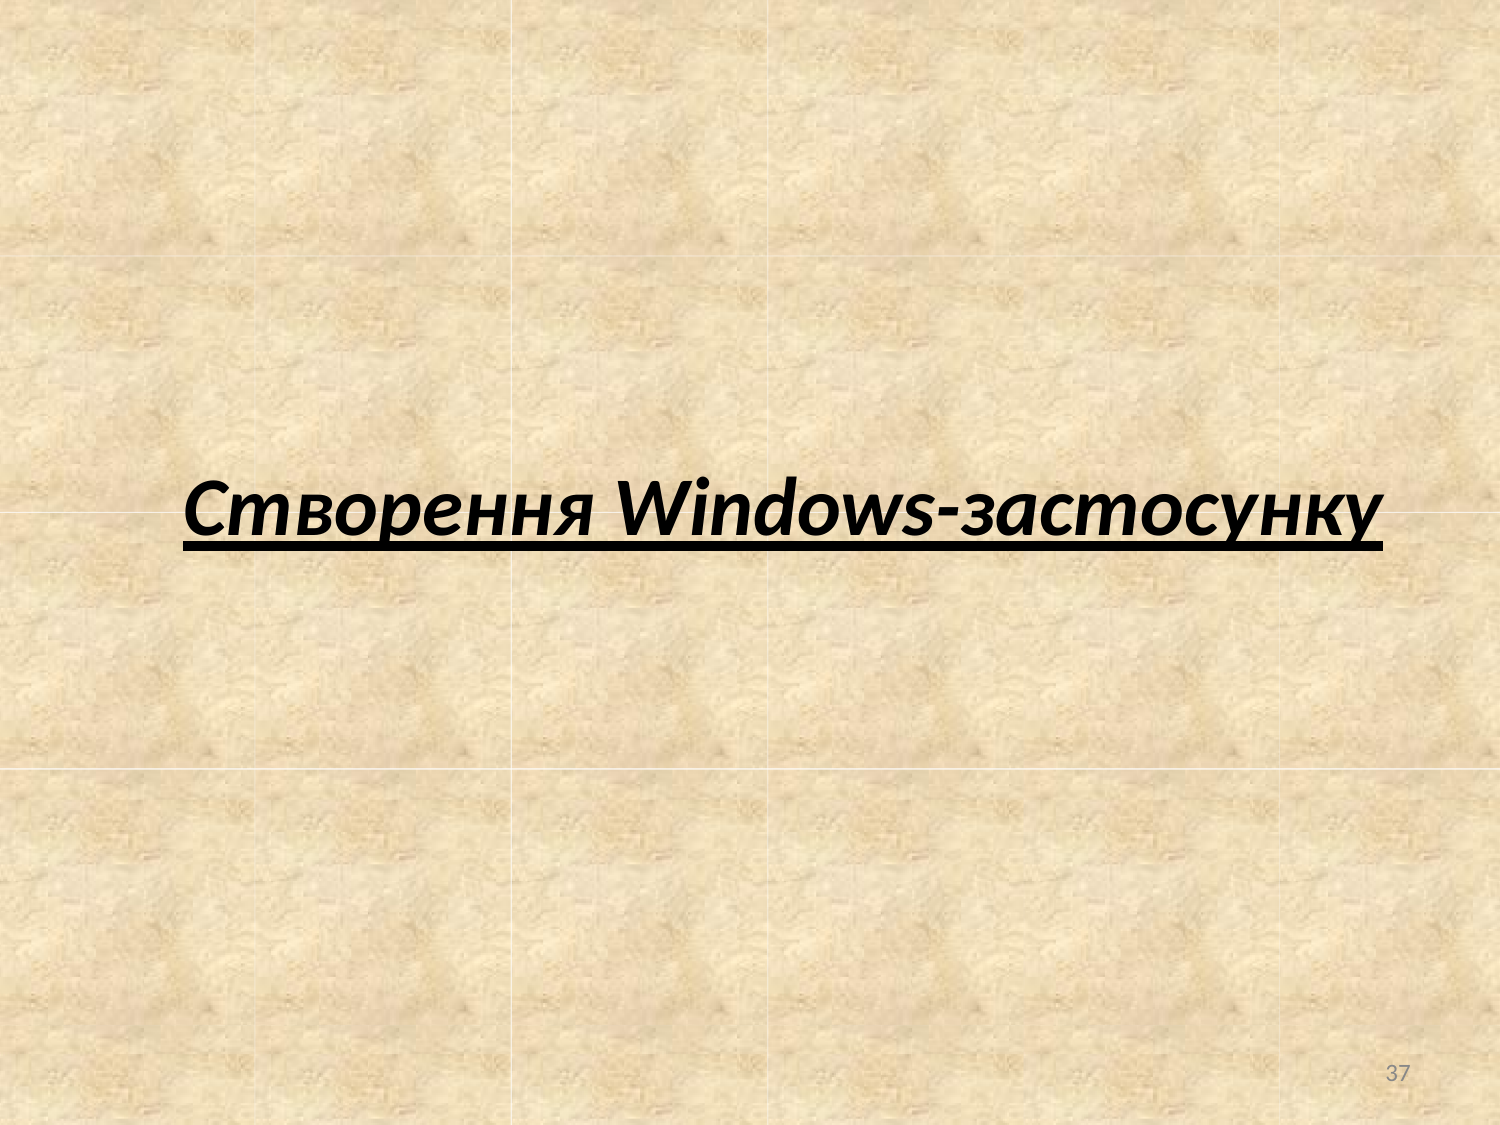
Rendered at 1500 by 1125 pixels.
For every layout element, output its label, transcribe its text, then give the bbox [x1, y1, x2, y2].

slide_number 37 [1381, 1060, 1415, 1125]
title Створення Windows-застосунку [150, 452, 1415, 641]
picture [0, 0, 1500, 1125]
